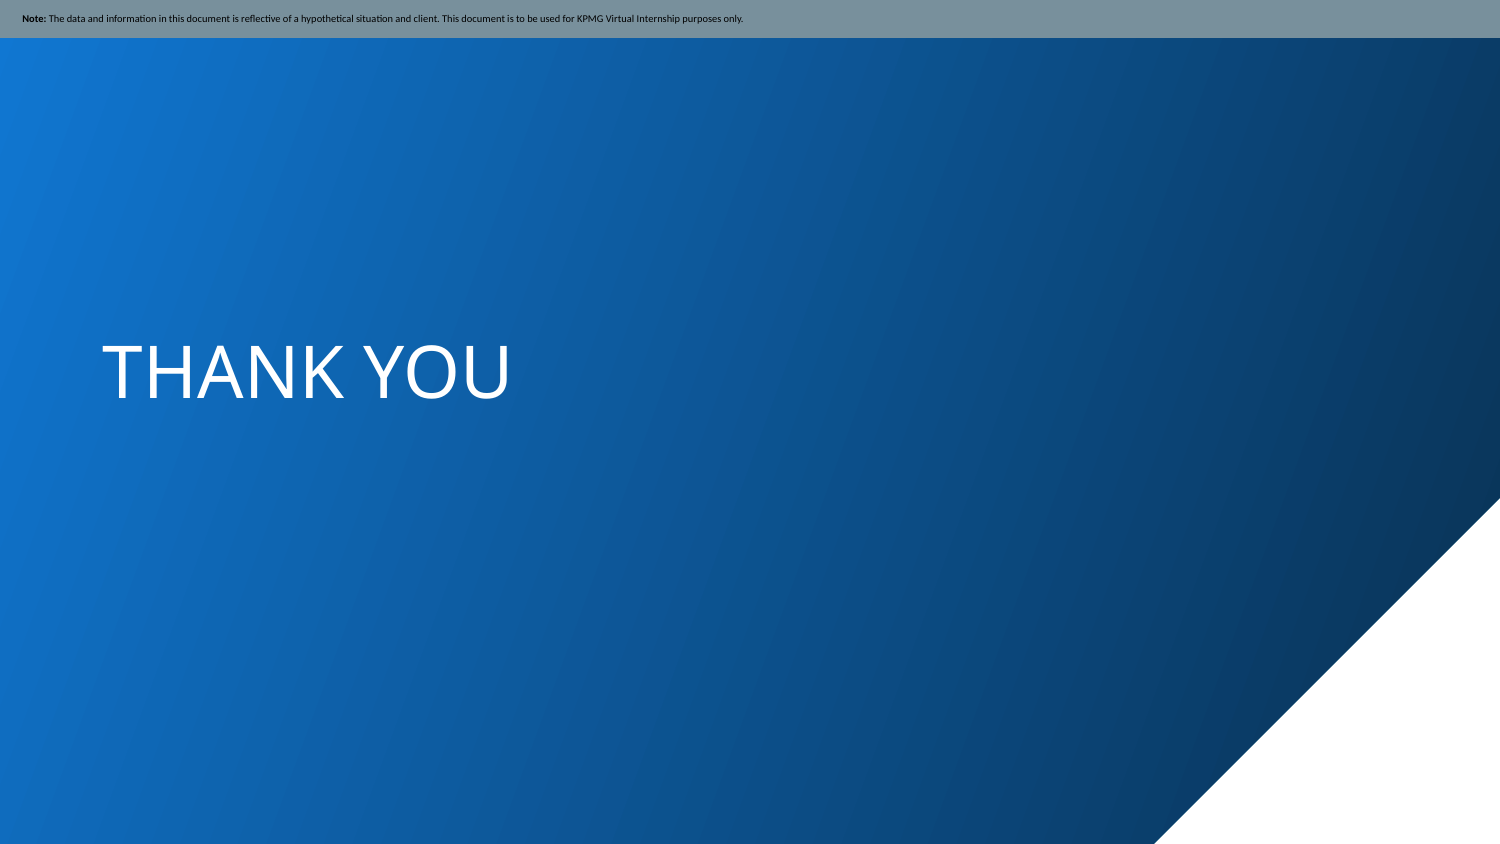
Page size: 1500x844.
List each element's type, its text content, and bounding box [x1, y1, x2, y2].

text_box THANK YOU [88, 310, 737, 430]
text_box Note: The data and information in this document is reflective of a hypothetical situation and client. This document is to be used for KPMG Virtual Internship purposes only. [0, 0, 1500, 38]
text_box [0, 38, 1500, 844]
